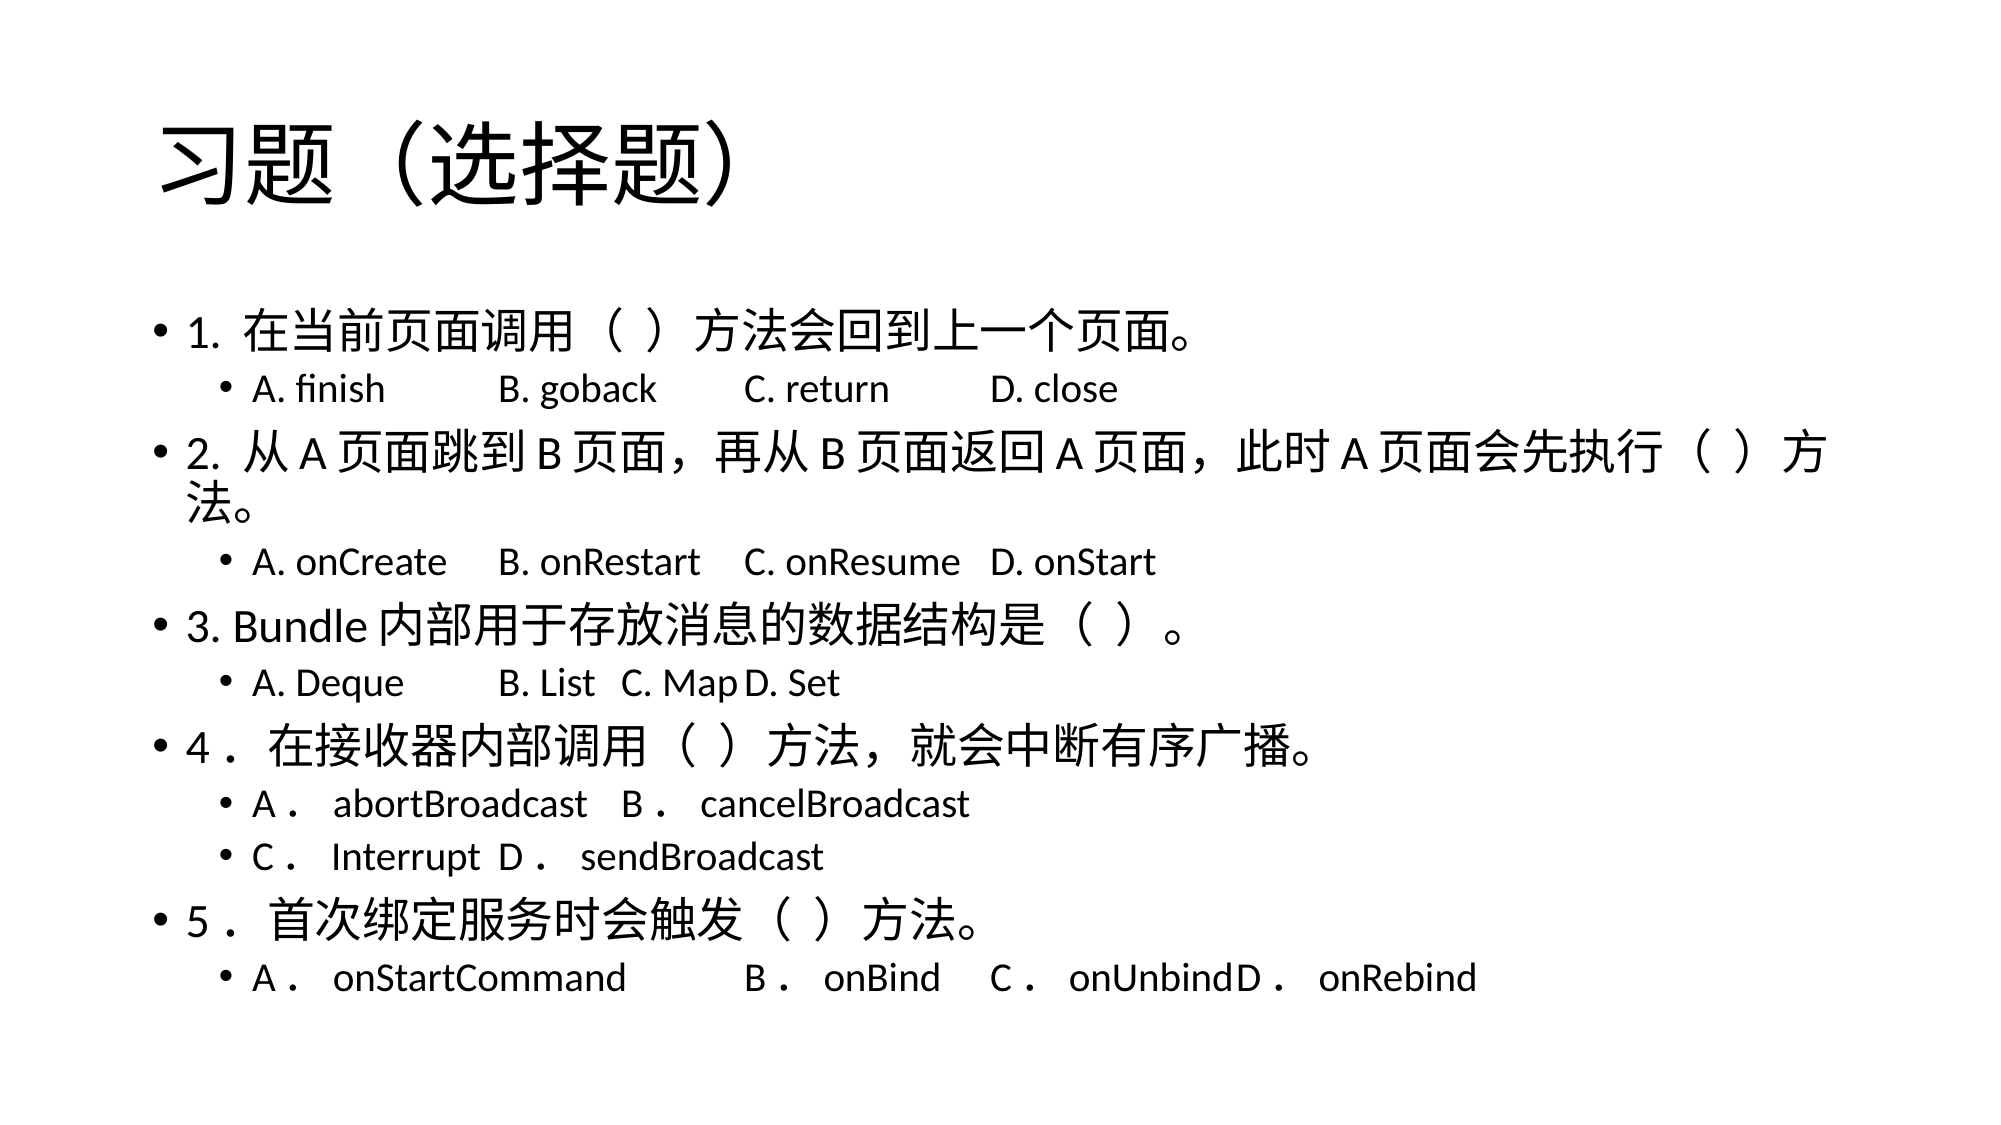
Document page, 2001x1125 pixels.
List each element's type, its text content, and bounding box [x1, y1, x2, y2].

list 1. 在当前页面调用（ ）方法会回到上一个页面。 A. finish B. goback C. return D. close 2. 从A页面跳到B页面，再从B页面返回A页面，此时A页面会先执行（ ）方法。 A. onCreate B. onRestart C. onResume D. onStart 3. Bundle内部用于存放消息的数据结构是（ ）。 A. Deque B. List C. Map D. Set 4．在接收器内部调用（ ）方法，就会中断有序广播。 A．abortBroadcast B．cancelBroadcast C．Interrupt D．sendBroadcast 5．首次绑定服务时会触发（ ）方法。 A．onStartCommand B．onBind C．onUnbind D．onRebind [137, 299, 1863, 1014]
title 习题（选择题） [137, 59, 1863, 278]
